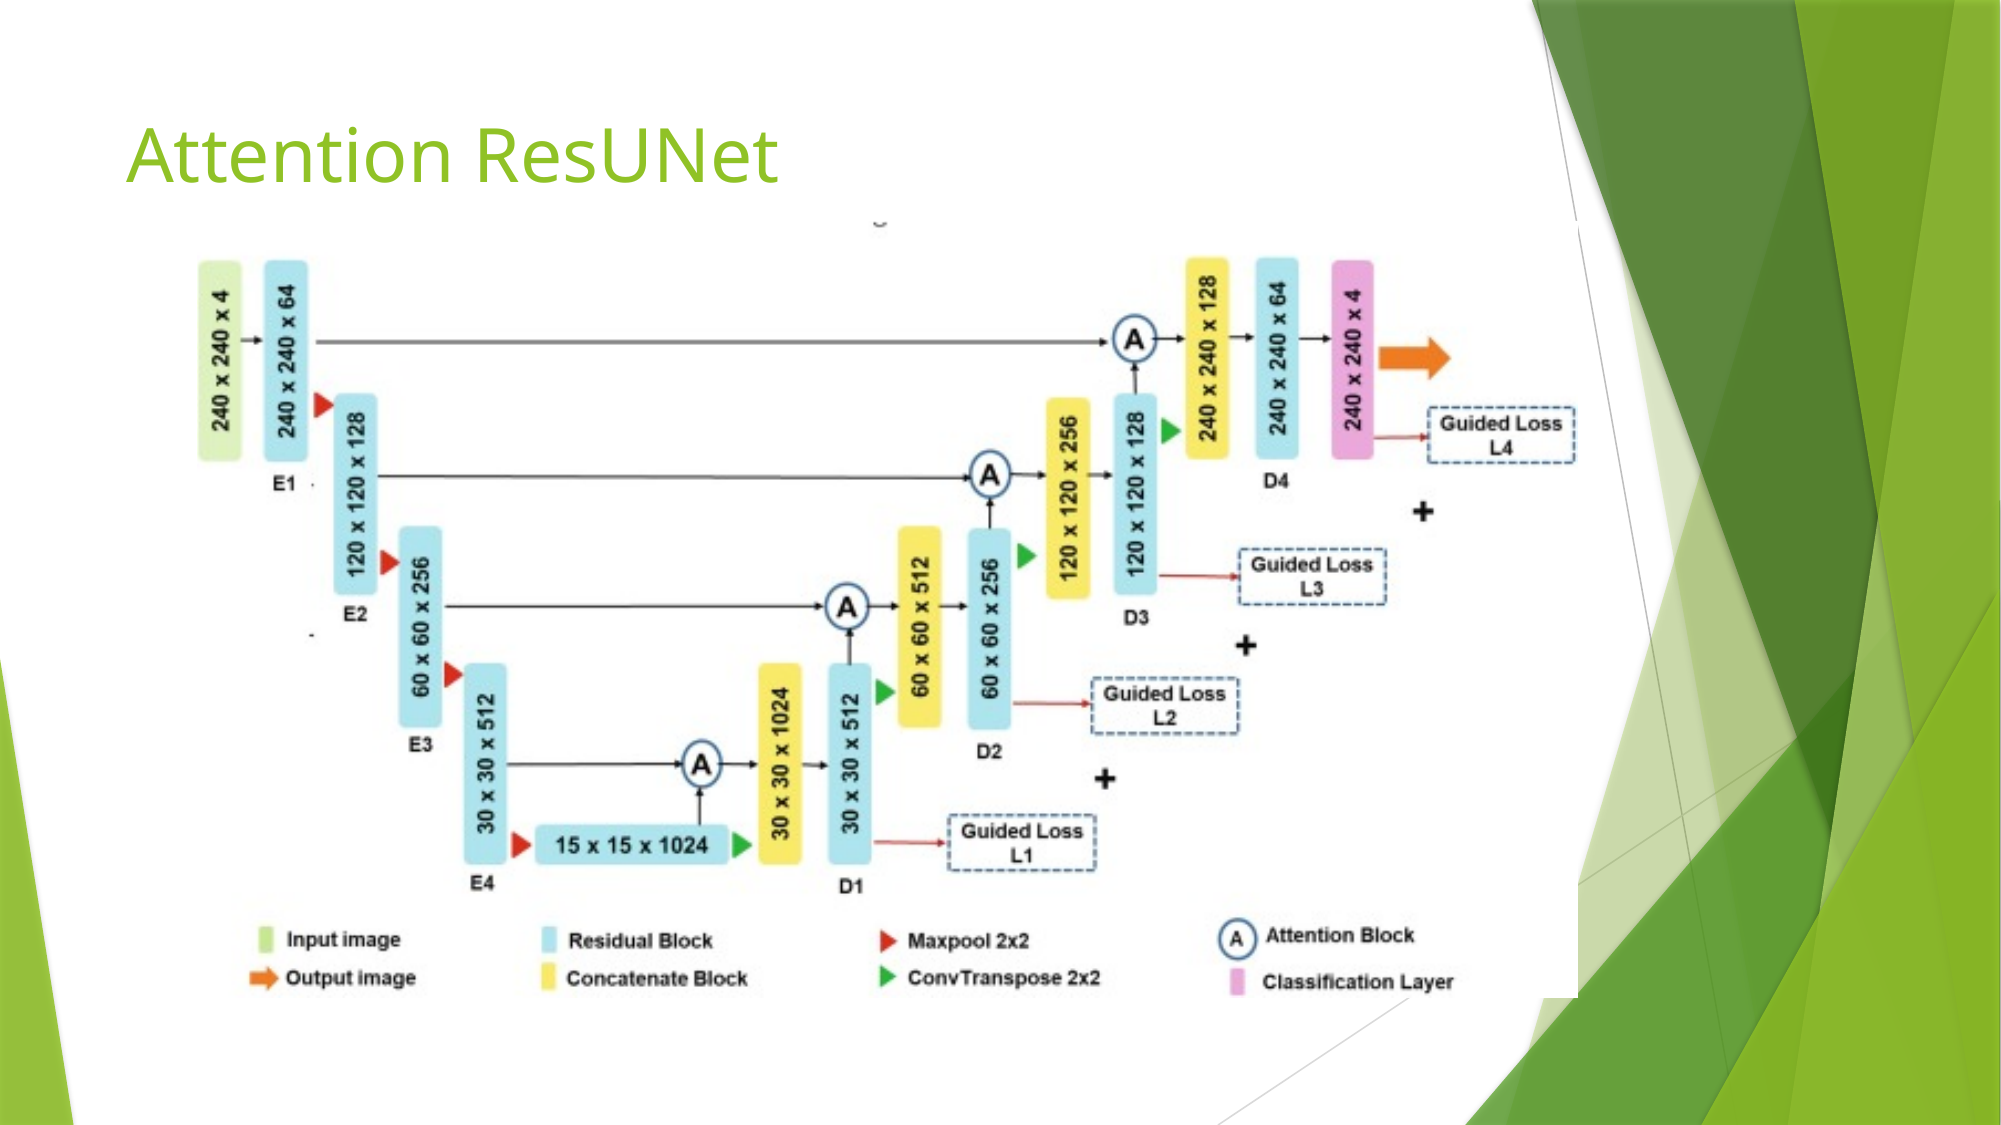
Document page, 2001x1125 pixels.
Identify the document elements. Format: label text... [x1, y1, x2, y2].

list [197, 221, 1578, 999]
title Attention ResUNet [111, 99, 1522, 317]
